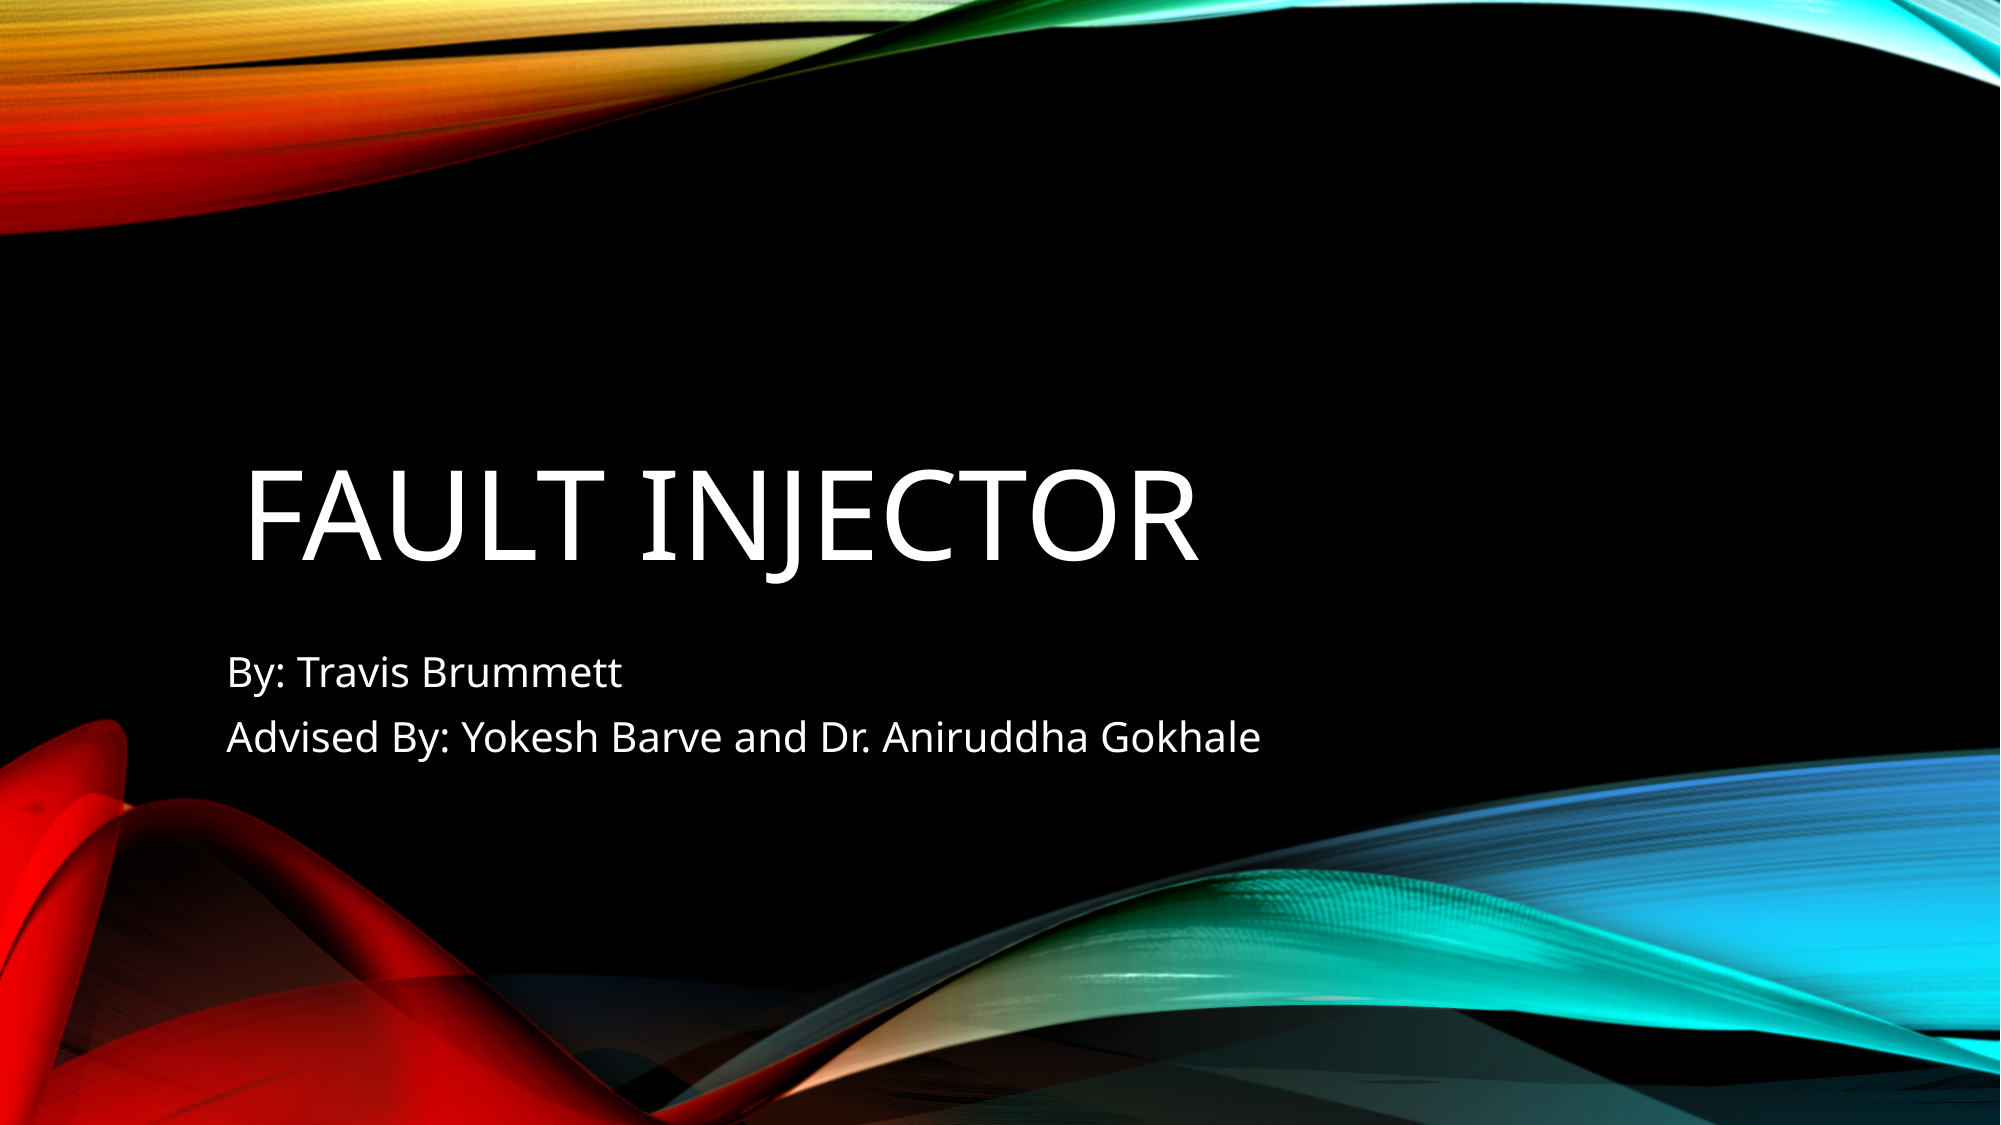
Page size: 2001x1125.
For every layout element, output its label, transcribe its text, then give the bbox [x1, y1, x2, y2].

picture [0, 717, 2000, 1125]
picture [0, 0, 2000, 237]
title Fault Injector [225, 295, 1775, 596]
subtitle By: Travis Brummett Advised By: Yokesh Barve and Dr. Aniruddha Gokhale [211, 643, 1762, 936]
